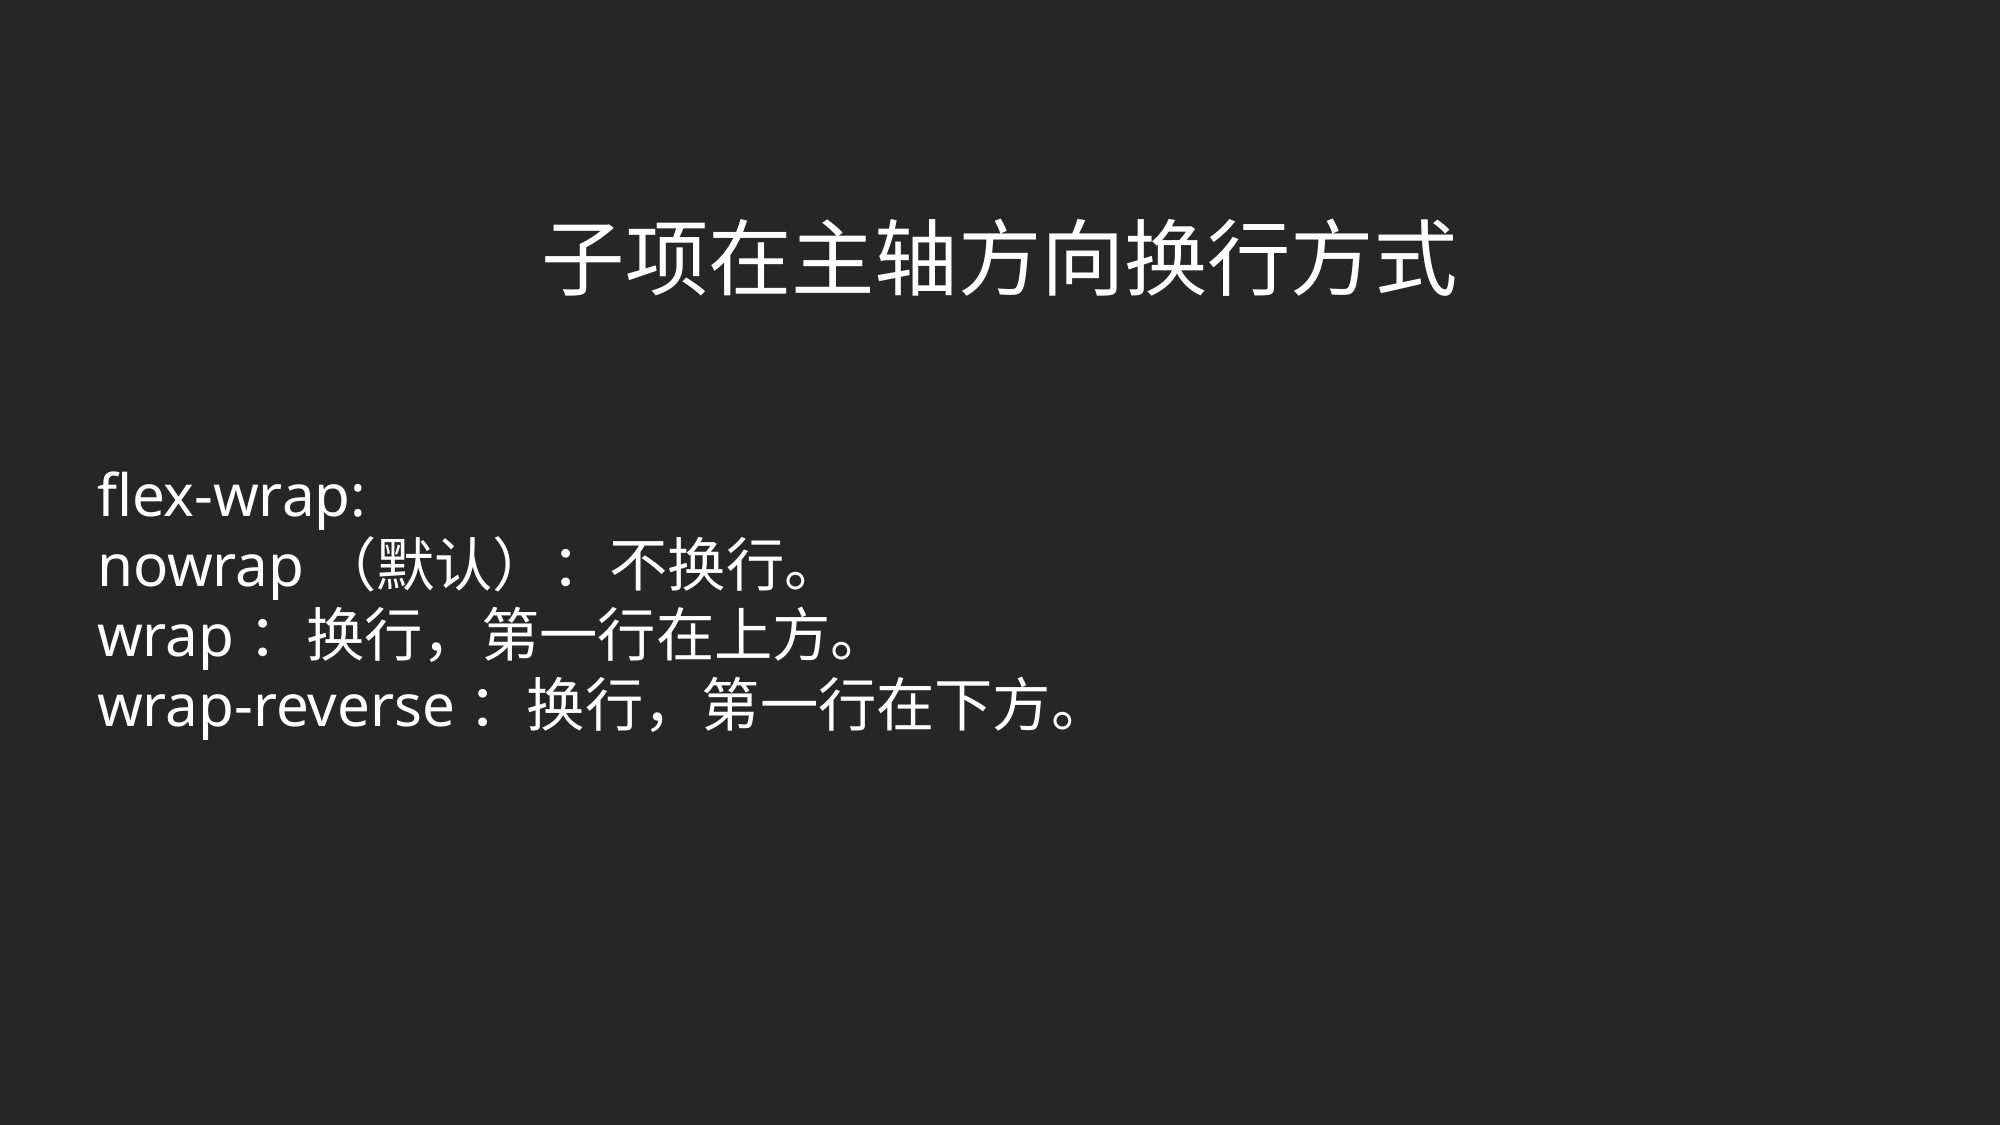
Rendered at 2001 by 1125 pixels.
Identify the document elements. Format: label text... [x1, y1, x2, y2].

text_box flex-wrap: nowrap（默认）：不换行。 wrap：换行，第一行在上方。 wrap-reverse：换行，第一行在下方。 [82, 451, 1918, 746]
title 子项在主轴方向换行方式 [187, 99, 1813, 413]
